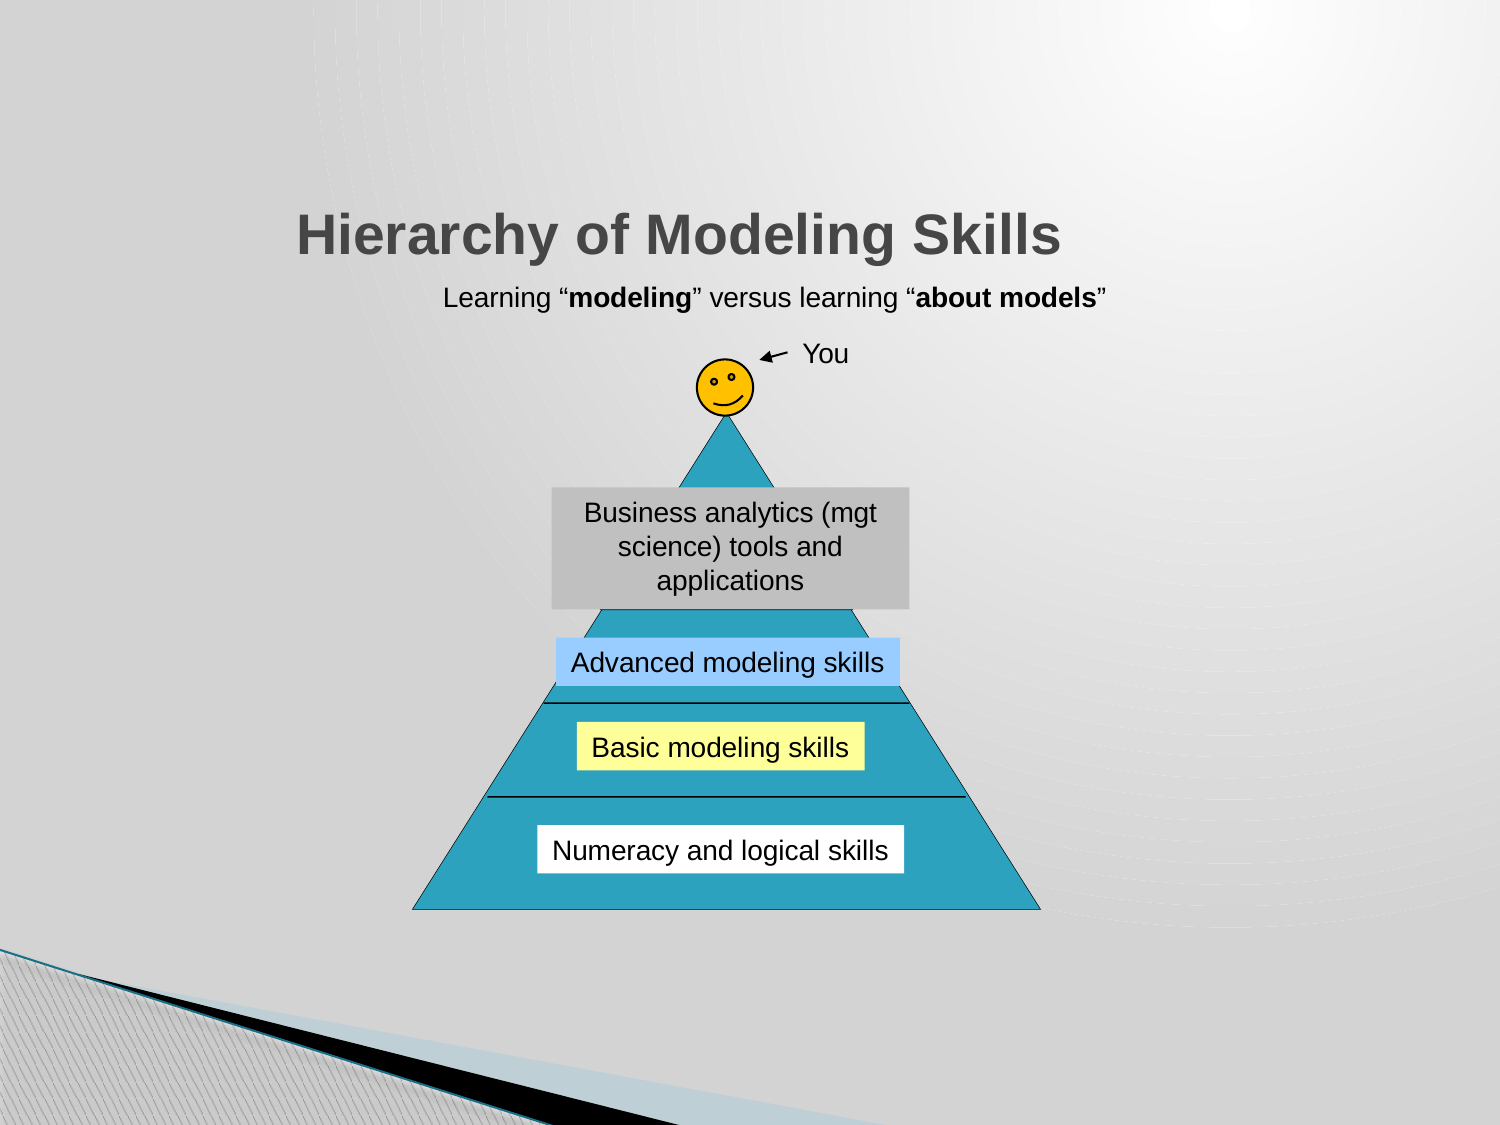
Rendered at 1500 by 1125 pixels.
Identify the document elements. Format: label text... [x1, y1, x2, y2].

title Hierarchy of Modeling Skills [281, 189, 1190, 275]
text_box [679, 416, 774, 487]
text_box Advanced modeling skills [556, 637, 900, 686]
text_box Basic modeling skills [576, 721, 865, 771]
text_box [584, 610, 869, 637]
text_box Business analytics (mgt science) tools and applications [551, 487, 910, 610]
text_box Learning “modeling” versus learning “about models” [428, 271, 1122, 321]
text_box [412, 682, 1041, 910]
text_box [696, 359, 754, 416]
text_box You [787, 328, 938, 377]
text_box Numeracy and logical skills [537, 825, 905, 874]
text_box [759, 352, 788, 361]
